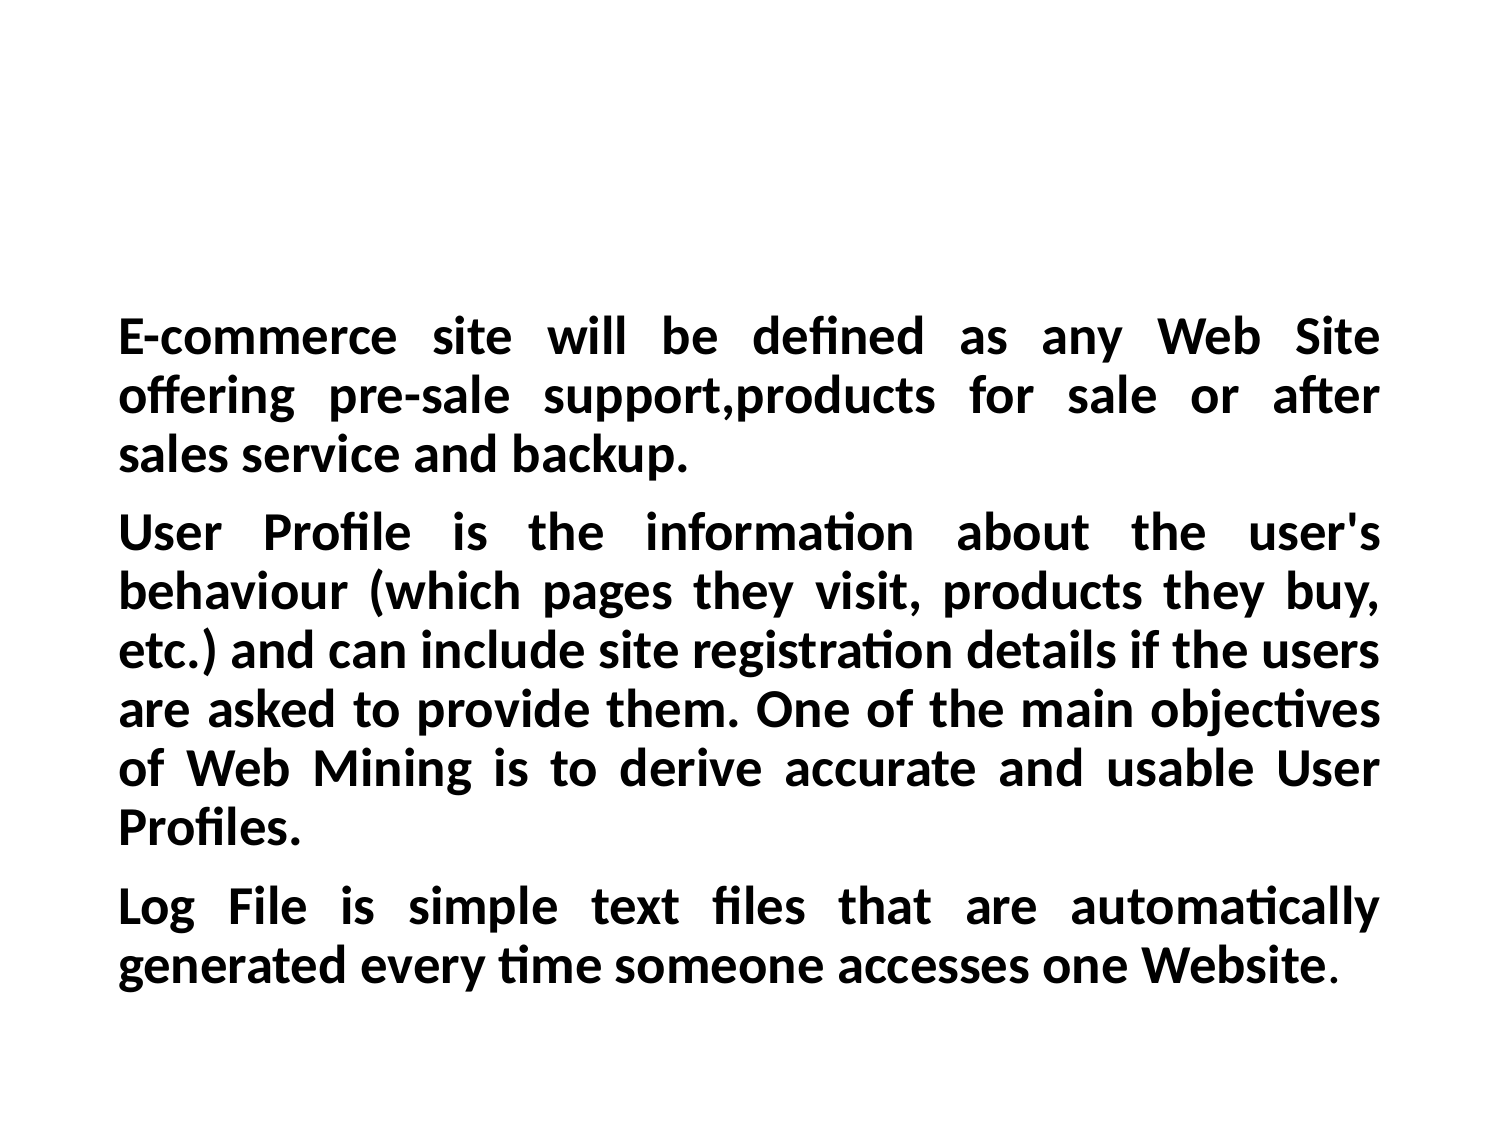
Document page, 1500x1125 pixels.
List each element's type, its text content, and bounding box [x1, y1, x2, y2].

list E-commerce site will be defined as any Web Site offering pre-sale support,products for sale or after sales service and backup. User Profile is the information about the user's behaviour (which pages they visit, products they buy, etc.) and can include site registration details if the users are asked to provide them. One of the main objectives of Web Mining is to derive accurate and usable User Profiles. Log File is simple text files that are automatically generated every time someone accesses one Website. [103, 299, 1397, 1014]
